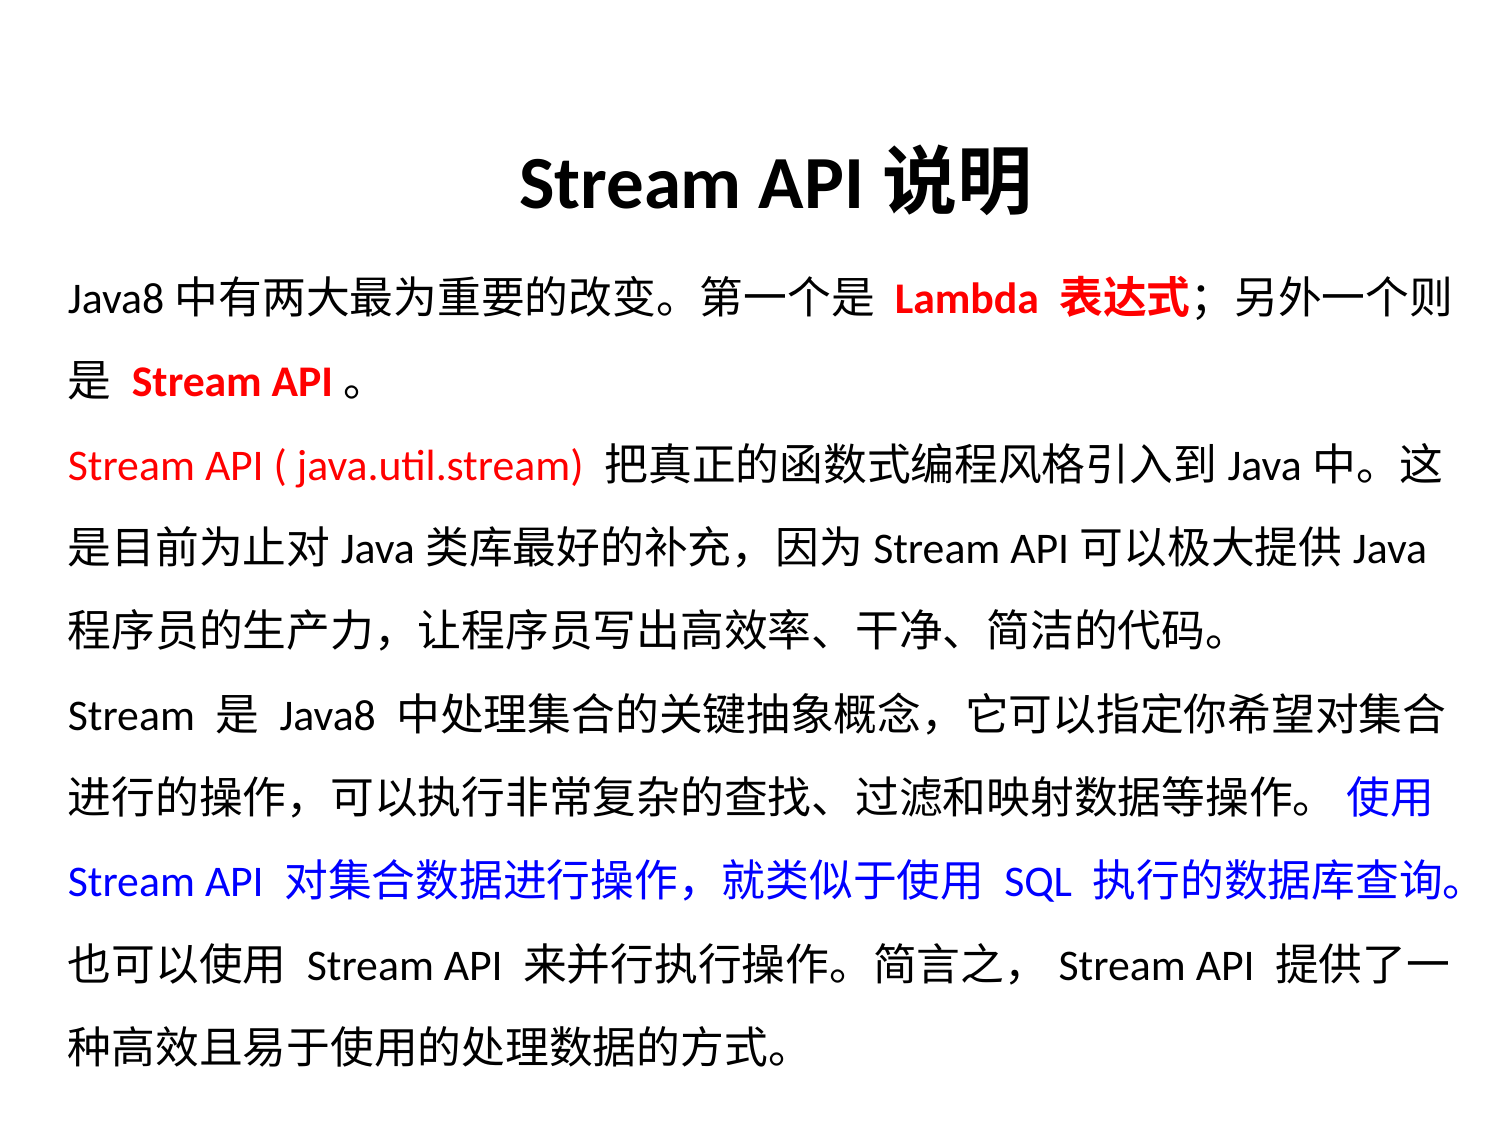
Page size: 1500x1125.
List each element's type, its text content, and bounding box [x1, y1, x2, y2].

text_box Java8中有两大最为重要的改变。第一个是 Lambda 表达式；另外一个则是 Stream API。 Stream API ( java.util.stream) 把真正的函数式编程风格引入到Java中。这是目前为止对Java类库最好的补充，因为Stream API可以极大提供Java程序员的生产力，让程序员写出高效率、干净、简洁的代码。 Stream 是 Java8 中处理集合的关键抽象概念，它可以指定你希望对集合进行的操作，可以执行非常复杂的查找、过滤和映射数据等操作。 使用Stream API 对集合数据进行操作，就类似于使用 SQL 执行的数据库查询。也可以使用 Stream API 来并行执行操作。简言之，Stream API 提供了一种高效且易于使用的处理数据的方式。 [53, 231, 1471, 1080]
title Stream API说明 [411, 113, 1140, 231]
